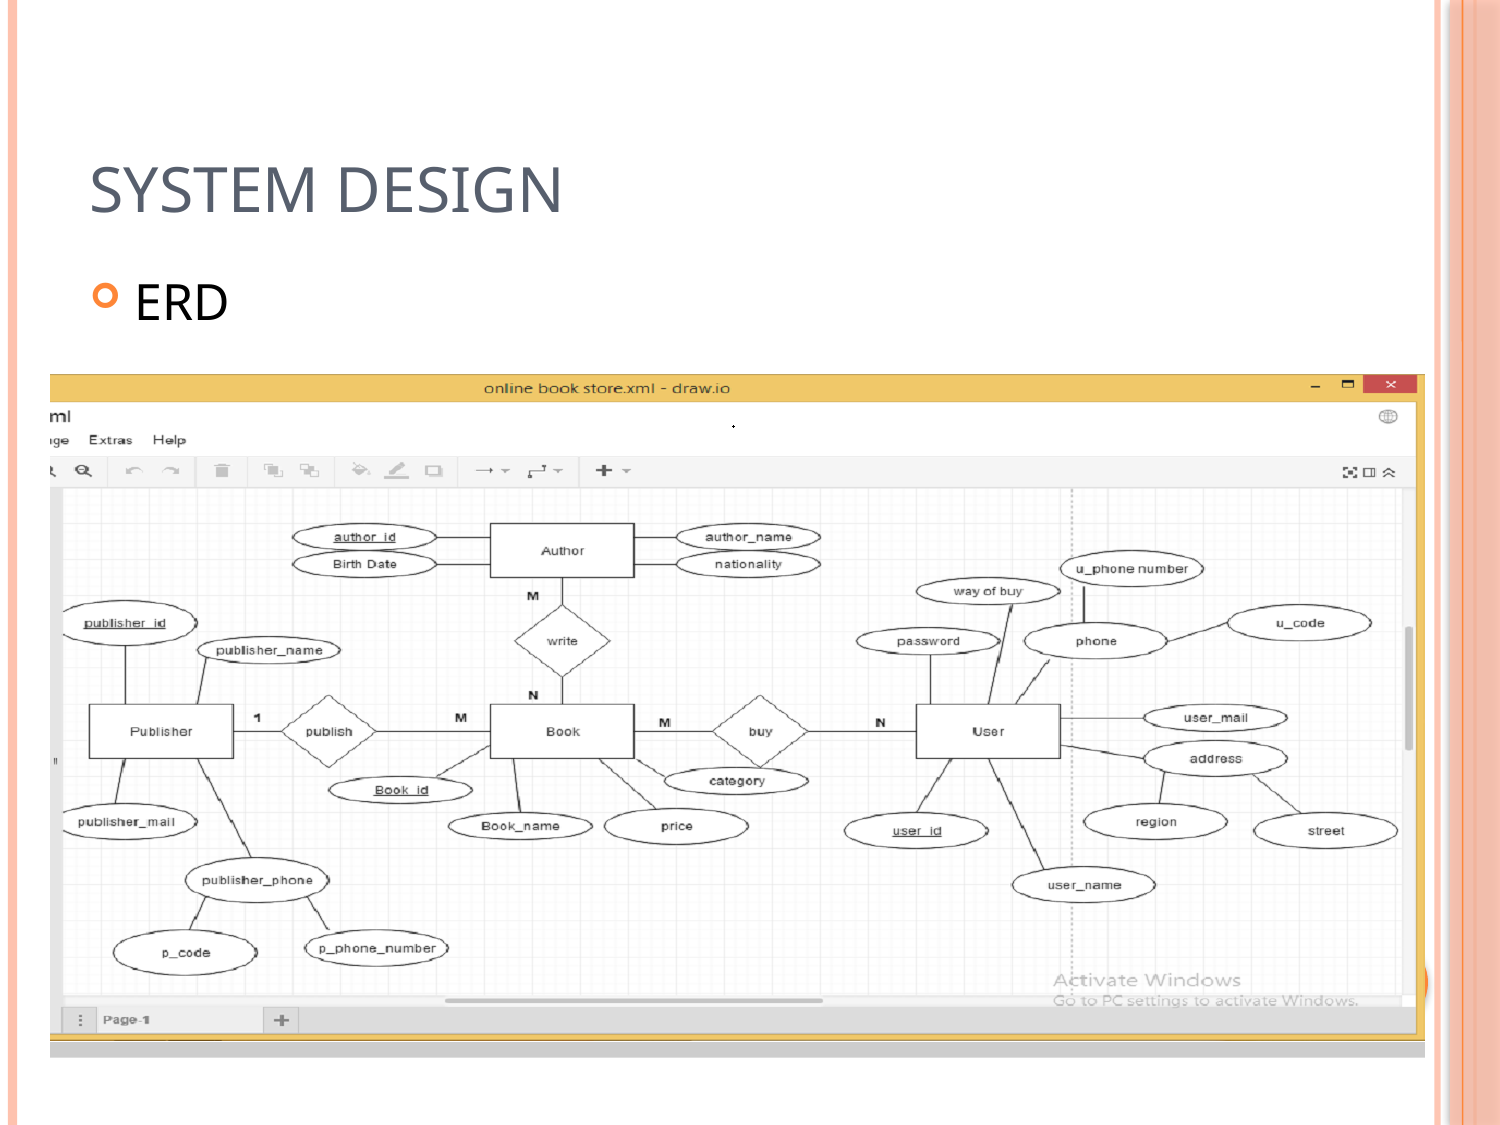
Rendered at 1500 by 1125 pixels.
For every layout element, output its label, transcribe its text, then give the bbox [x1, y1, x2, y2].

title System design [75, 45, 1300, 233]
list ERD [75, 262, 1300, 371]
picture [49, 374, 1426, 1058]
